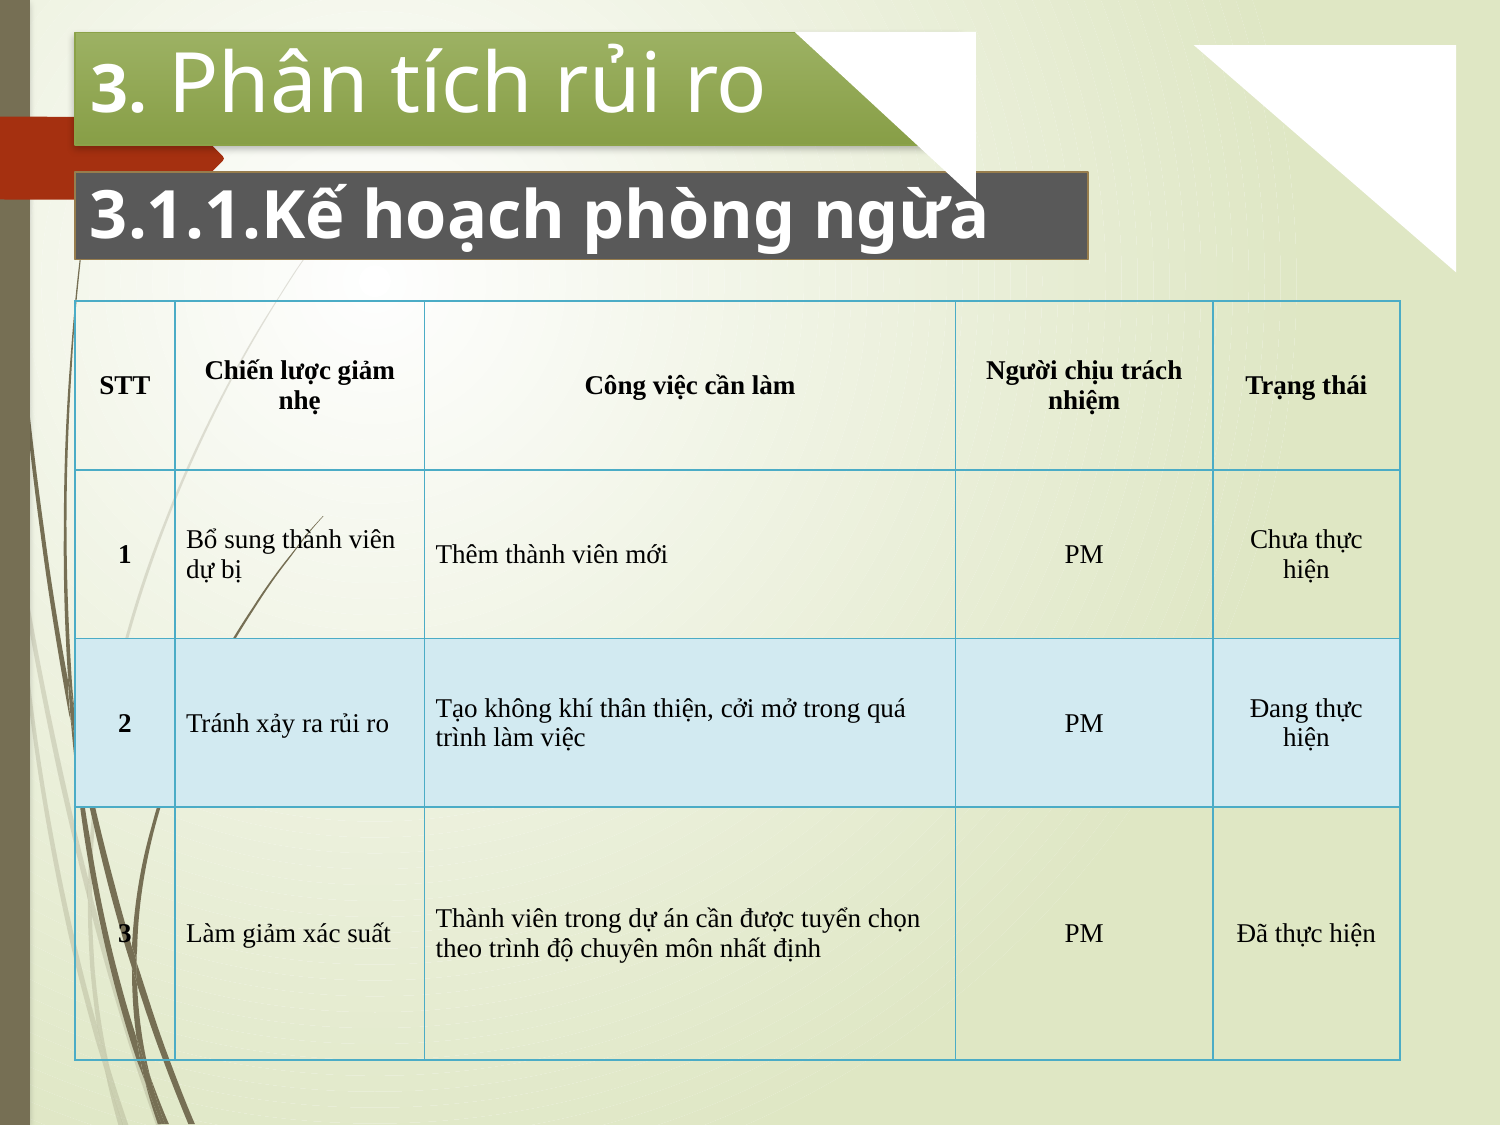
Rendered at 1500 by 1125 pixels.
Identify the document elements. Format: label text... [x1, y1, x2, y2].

text_box 3. Phân tích rủi ro [74, 32, 915, 146]
table_cell 2 [76, 639, 174, 806]
table_cell 1 [76, 471, 174, 638]
table_cell Đang thực hiện [1214, 639, 1399, 806]
text_box [793, 30, 978, 201]
table_cell PM [956, 471, 1212, 638]
table_cell PM [956, 639, 1212, 806]
text_box [1192, 43, 1458, 274]
table_cell Làm giảm xác suất [176, 808, 424, 1059]
table_header Chiến lược giảm nhẹ [176, 302, 424, 469]
text_box 3.1.1.Kế hoạch phòng ngừa [74, 171, 1089, 260]
table_header Trạng thái [1214, 302, 1399, 469]
table_header Công việc cần làm [425, 302, 955, 469]
table_cell Chưa thực hiện [1214, 471, 1399, 638]
table_cell Thêm thành viên mới [425, 471, 955, 638]
table_header Người chịu trách nhiệm [956, 302, 1212, 469]
table_header STT [76, 302, 174, 469]
table_cell 3 [76, 808, 174, 1059]
table_cell Tránh xảy ra rủi ro [176, 639, 424, 806]
table_cell Thành viên trong dự án cần được tuyển chọn theo trình độ chuyên môn nhất định [425, 808, 955, 1059]
table_cell Tạo không khí thân thiện, cởi mở trong quá trình làm việc [425, 639, 955, 806]
table_cell Đã thực hiện [1214, 808, 1399, 1059]
table_cell Bổ sung thành viên dự bị [176, 471, 424, 638]
table_cell PM [956, 808, 1212, 1059]
